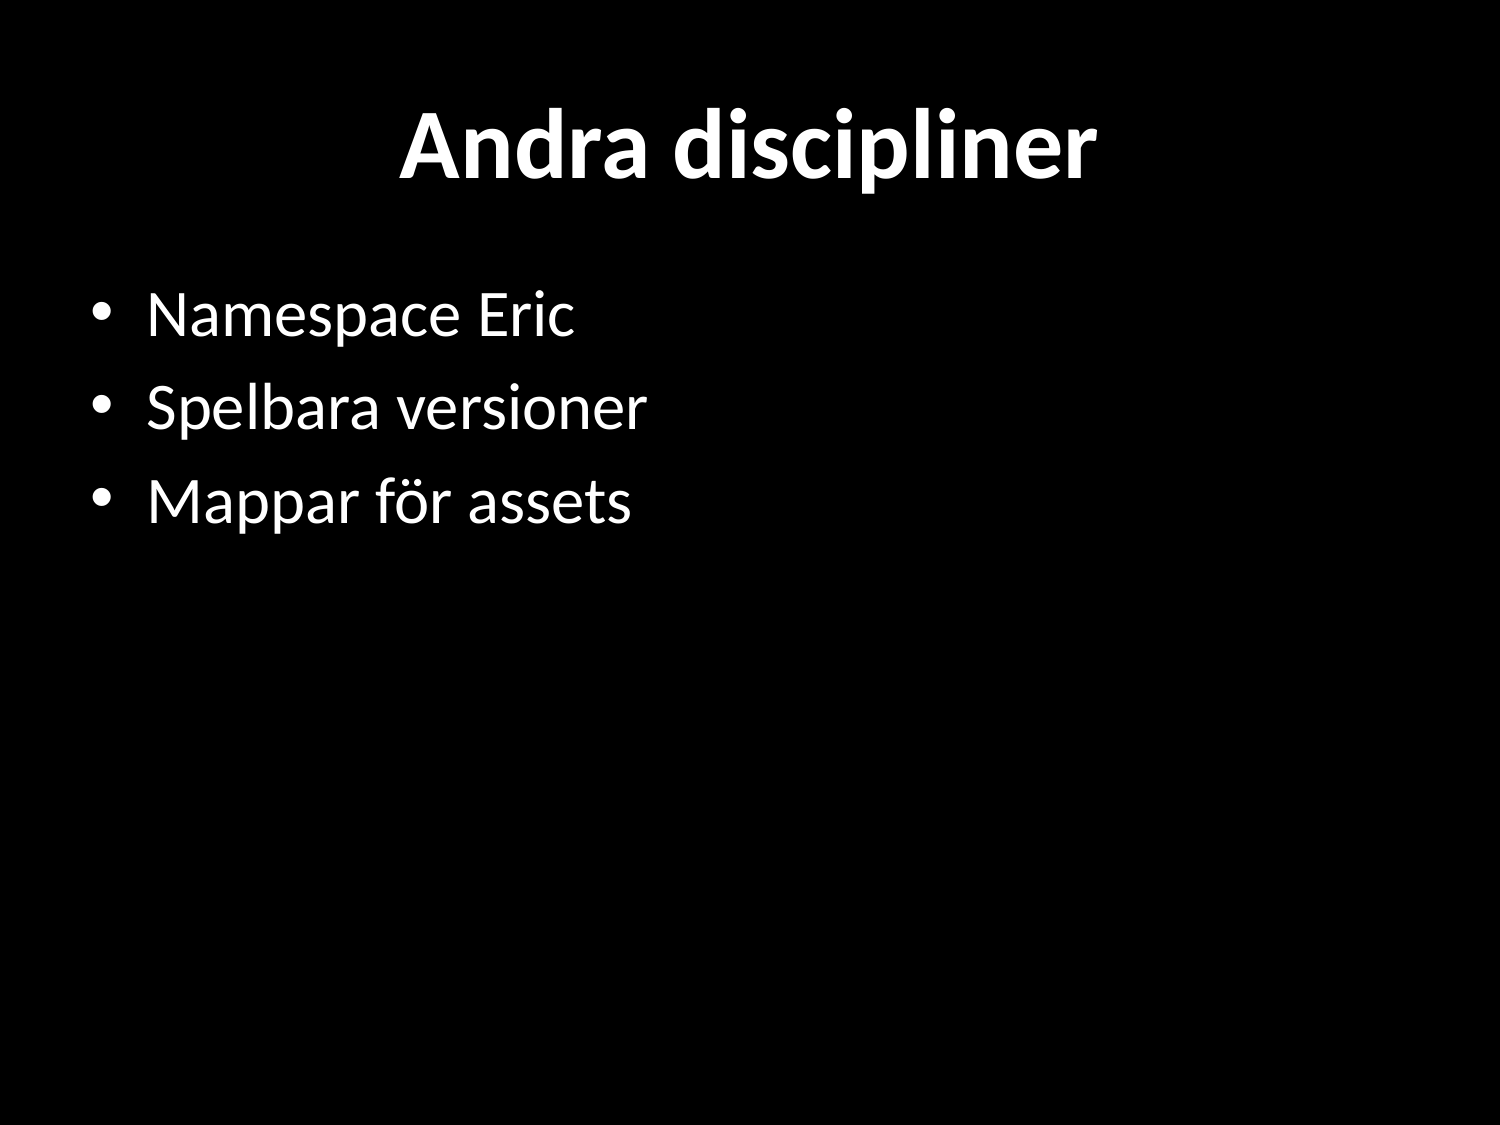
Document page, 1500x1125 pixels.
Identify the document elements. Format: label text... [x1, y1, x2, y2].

title Andra discipliner [75, 45, 1425, 233]
list Namespace Eric Spelbara versioner Mappar för assets [75, 262, 1425, 1005]
